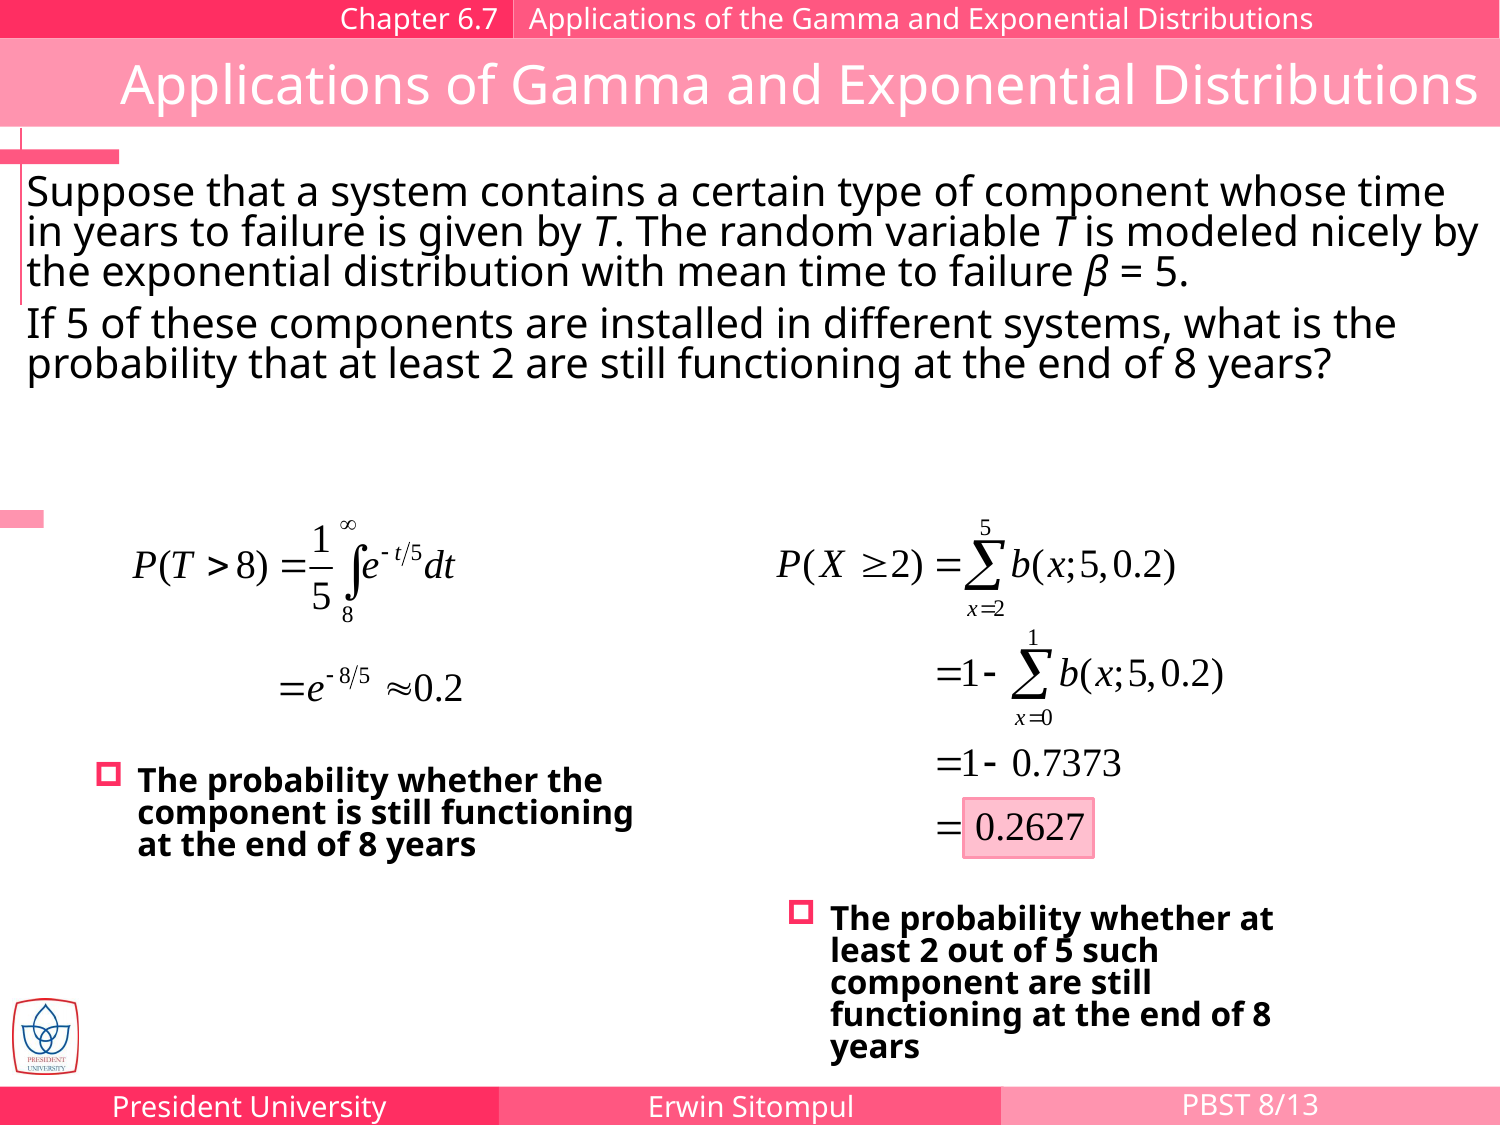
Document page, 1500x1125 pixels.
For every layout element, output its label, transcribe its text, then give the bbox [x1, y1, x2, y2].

text_box The probability whether at least 2 out of 5 such component are still functioning at the end of 8 years [771, 897, 1363, 1062]
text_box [927, 618, 1232, 735]
text_box Chapter 6.7 [0, 2, 514, 41]
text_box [927, 739, 1129, 787]
text_box Applications of the Gamma and Exponential Distributions [514, 2, 1500, 41]
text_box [269, 657, 471, 712]
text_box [0, 127, 120, 305]
text_box The probability whether the component is still functioning at the end of 8 years [79, 759, 670, 907]
text_box [0, 510, 44, 528]
text_box Applications of Gamma and Exponential Distributions [0, 45, 1496, 120]
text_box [125, 503, 463, 633]
text_box Suppose that a system contains a certain type of component whose time in years to failure is given by T. The random variable T is modeled nicely by the exponential distribution with mean time to failure β = 5. If 5 of these components are installed in different systems, what is the probability that at least 2 are still functioning at the end of 8 years? [11, 166, 1500, 475]
text_box [963, 798, 1094, 805]
picture [12, 998, 79, 1075]
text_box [769, 509, 1184, 625]
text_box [927, 803, 1092, 858]
